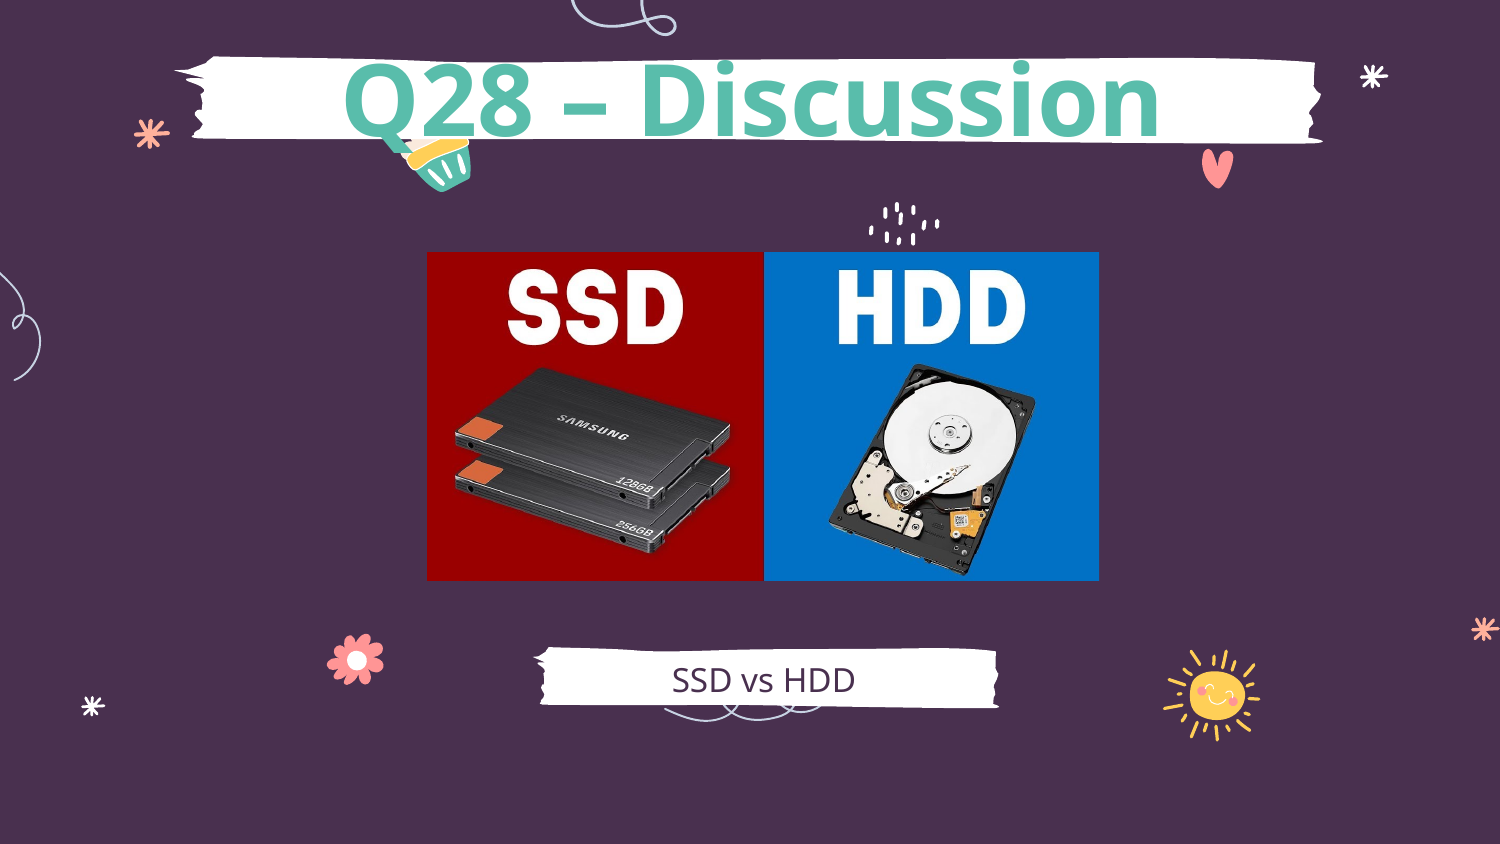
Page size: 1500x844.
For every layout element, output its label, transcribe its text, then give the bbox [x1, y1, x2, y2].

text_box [400, 101, 472, 193]
text_box [1202, 148, 1234, 189]
text_box [993, 650, 1000, 709]
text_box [1162, 648, 1262, 743]
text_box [326, 633, 385, 686]
text_box Q28 – Discussion [121, 49, 1386, 144]
subtitle SSD vs HDD [515, 637, 993, 721]
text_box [868, 201, 940, 246]
picture [426, 252, 1100, 581]
